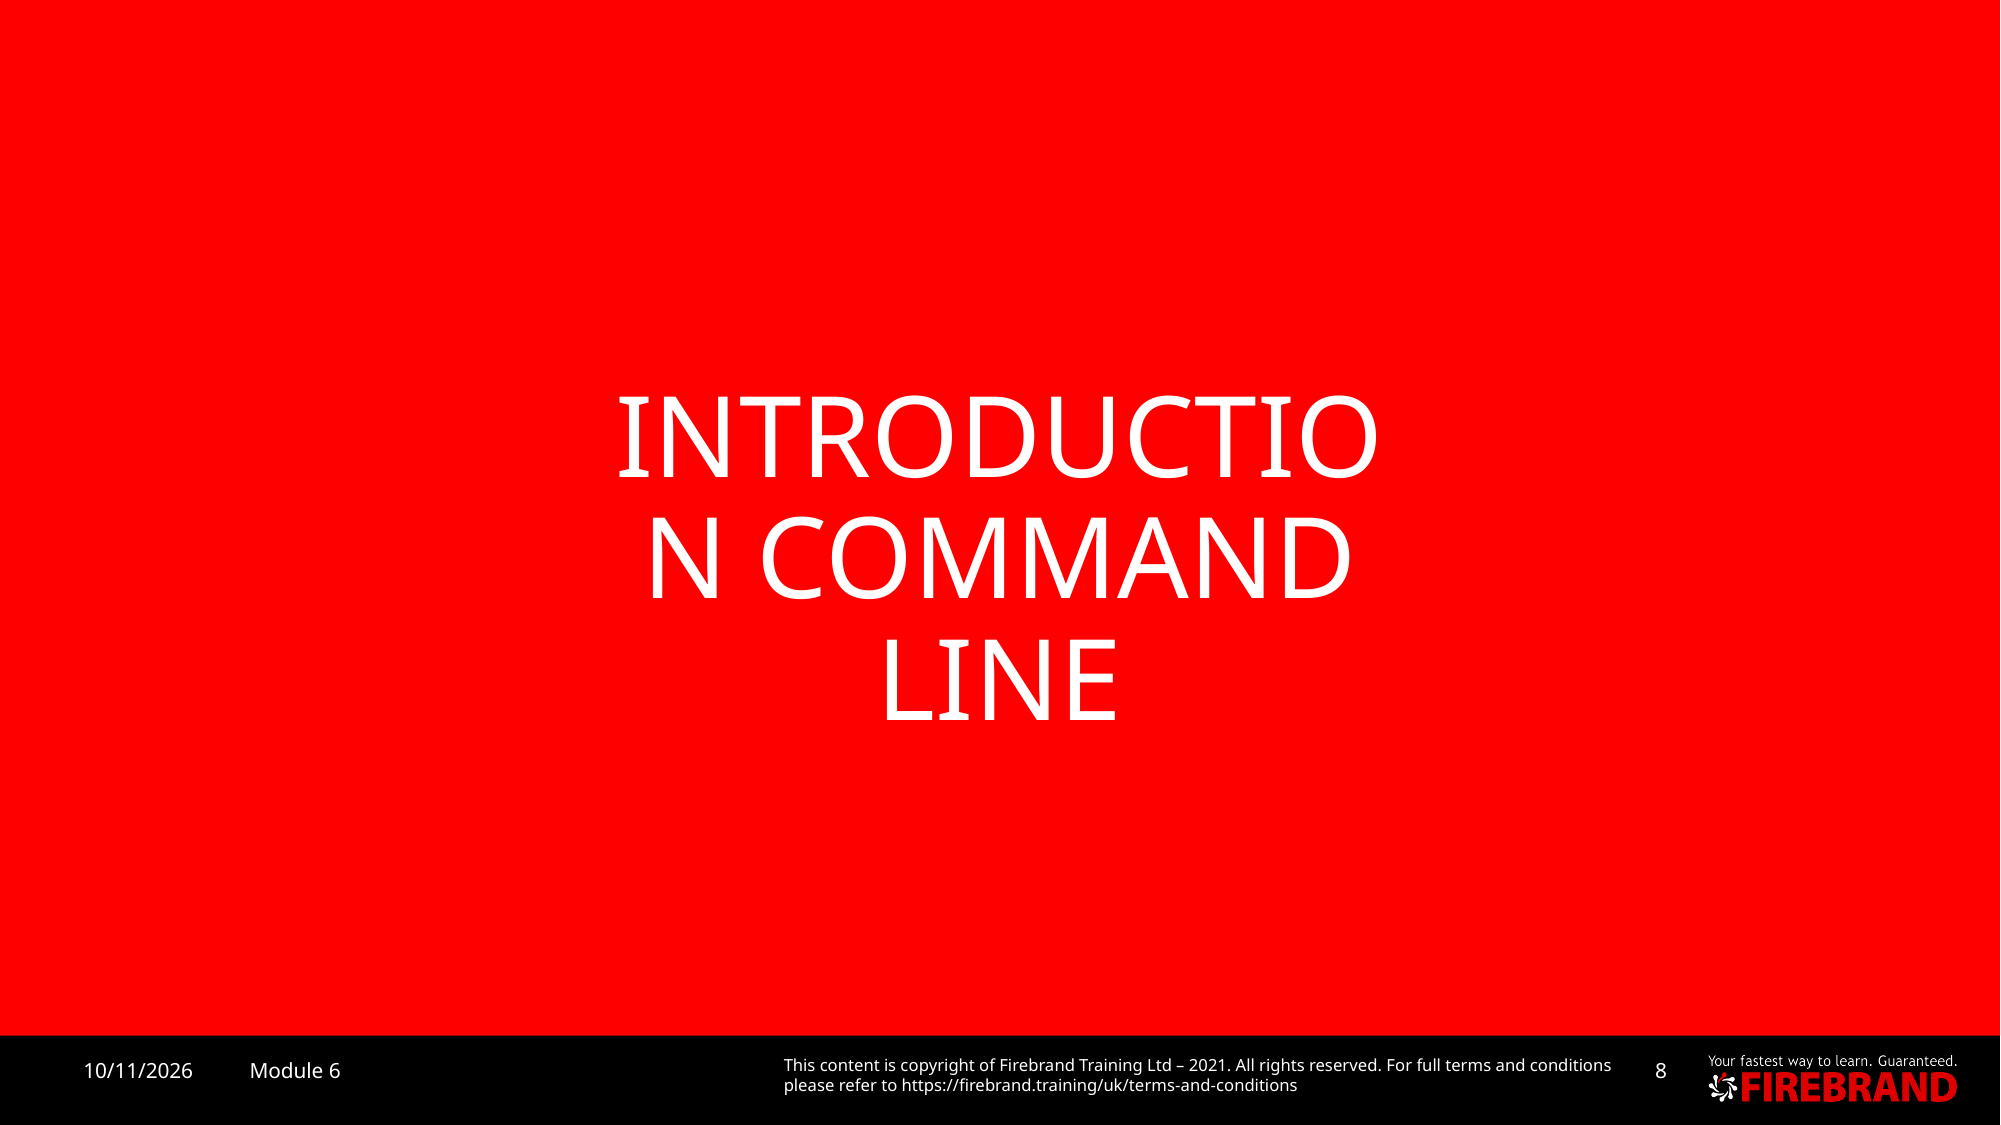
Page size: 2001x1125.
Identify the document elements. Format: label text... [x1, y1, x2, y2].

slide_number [67, 1050, 221, 1087]
list Introduction command line [575, 378, 1425, 747]
picture [1708, 1055, 1957, 1102]
footer Module 6 [234, 1050, 763, 1087]
slide_number 8 [1628, 1050, 1682, 1087]
